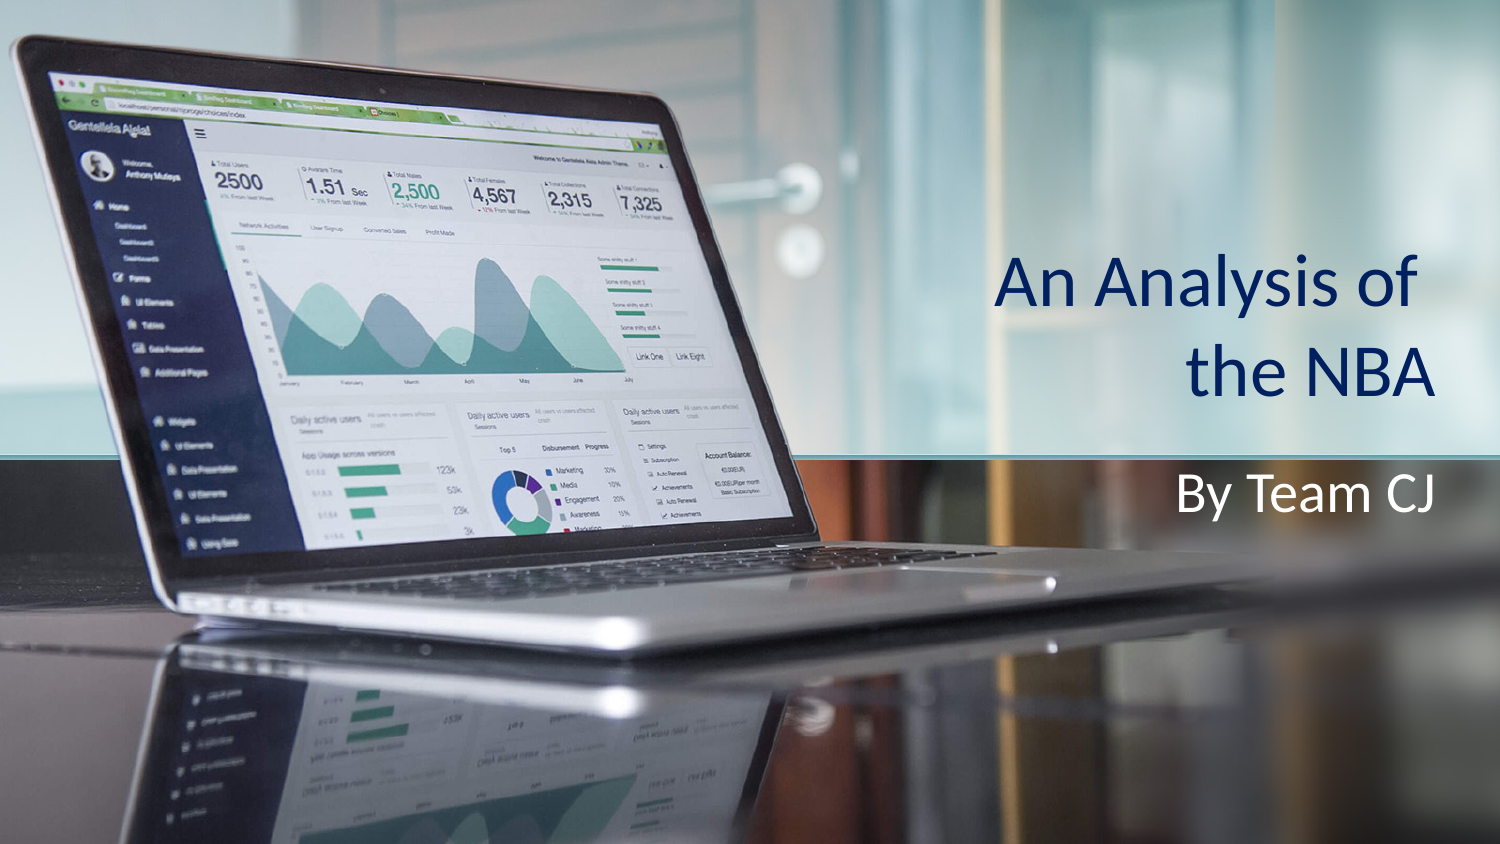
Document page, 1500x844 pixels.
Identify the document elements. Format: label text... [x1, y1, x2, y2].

picture [0, 0, 1500, 844]
subtitle By Team CJ [73, 446, 1452, 548]
title An Analysis of the NBA [48, 196, 1452, 447]
